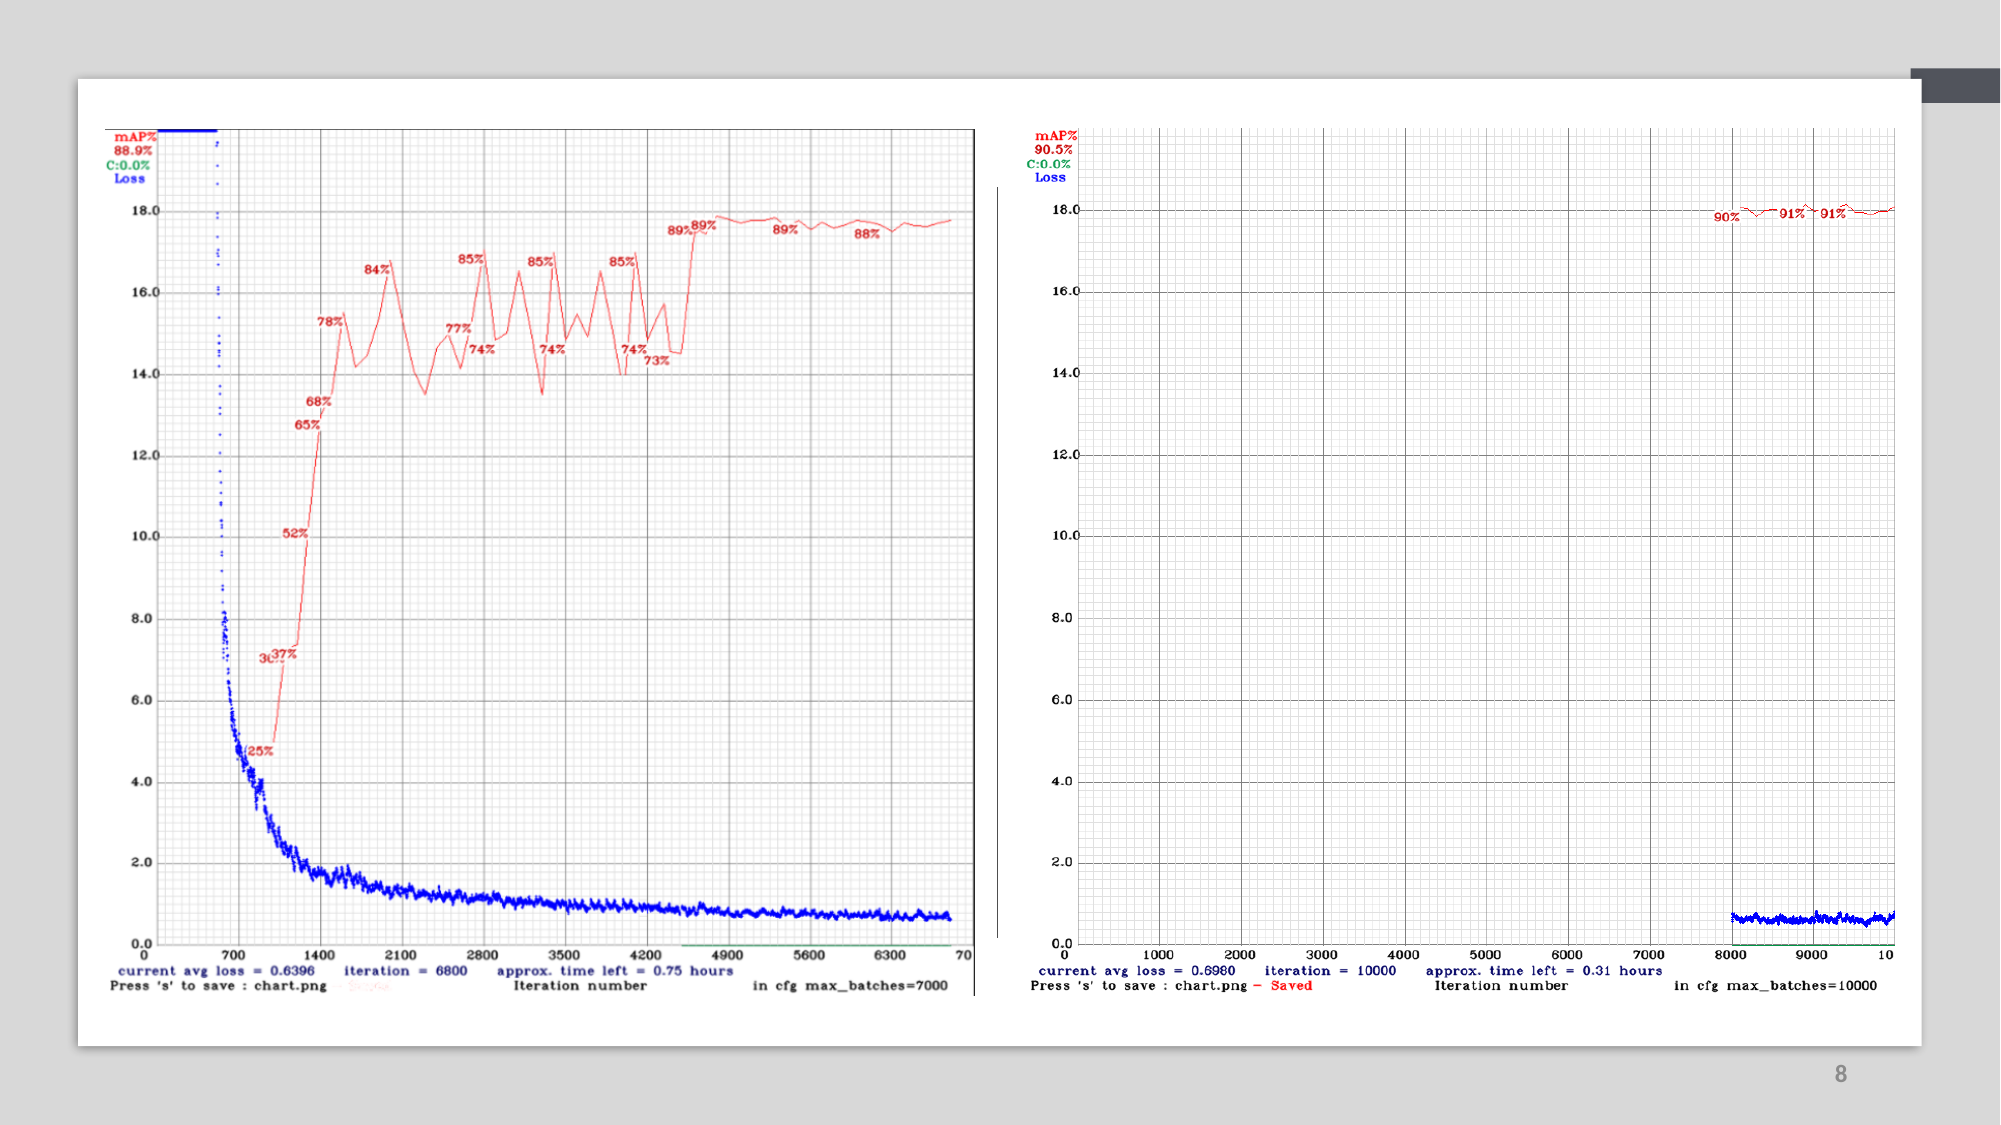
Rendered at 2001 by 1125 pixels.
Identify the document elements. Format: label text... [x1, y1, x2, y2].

text_box [77, 78, 1923, 1047]
picture [1025, 128, 1895, 997]
picture [105, 129, 975, 996]
footer [662, 1042, 1338, 1103]
slide_number 8 [1412, 1042, 1863, 1103]
text_box [0, 0, 2000, 1125]
